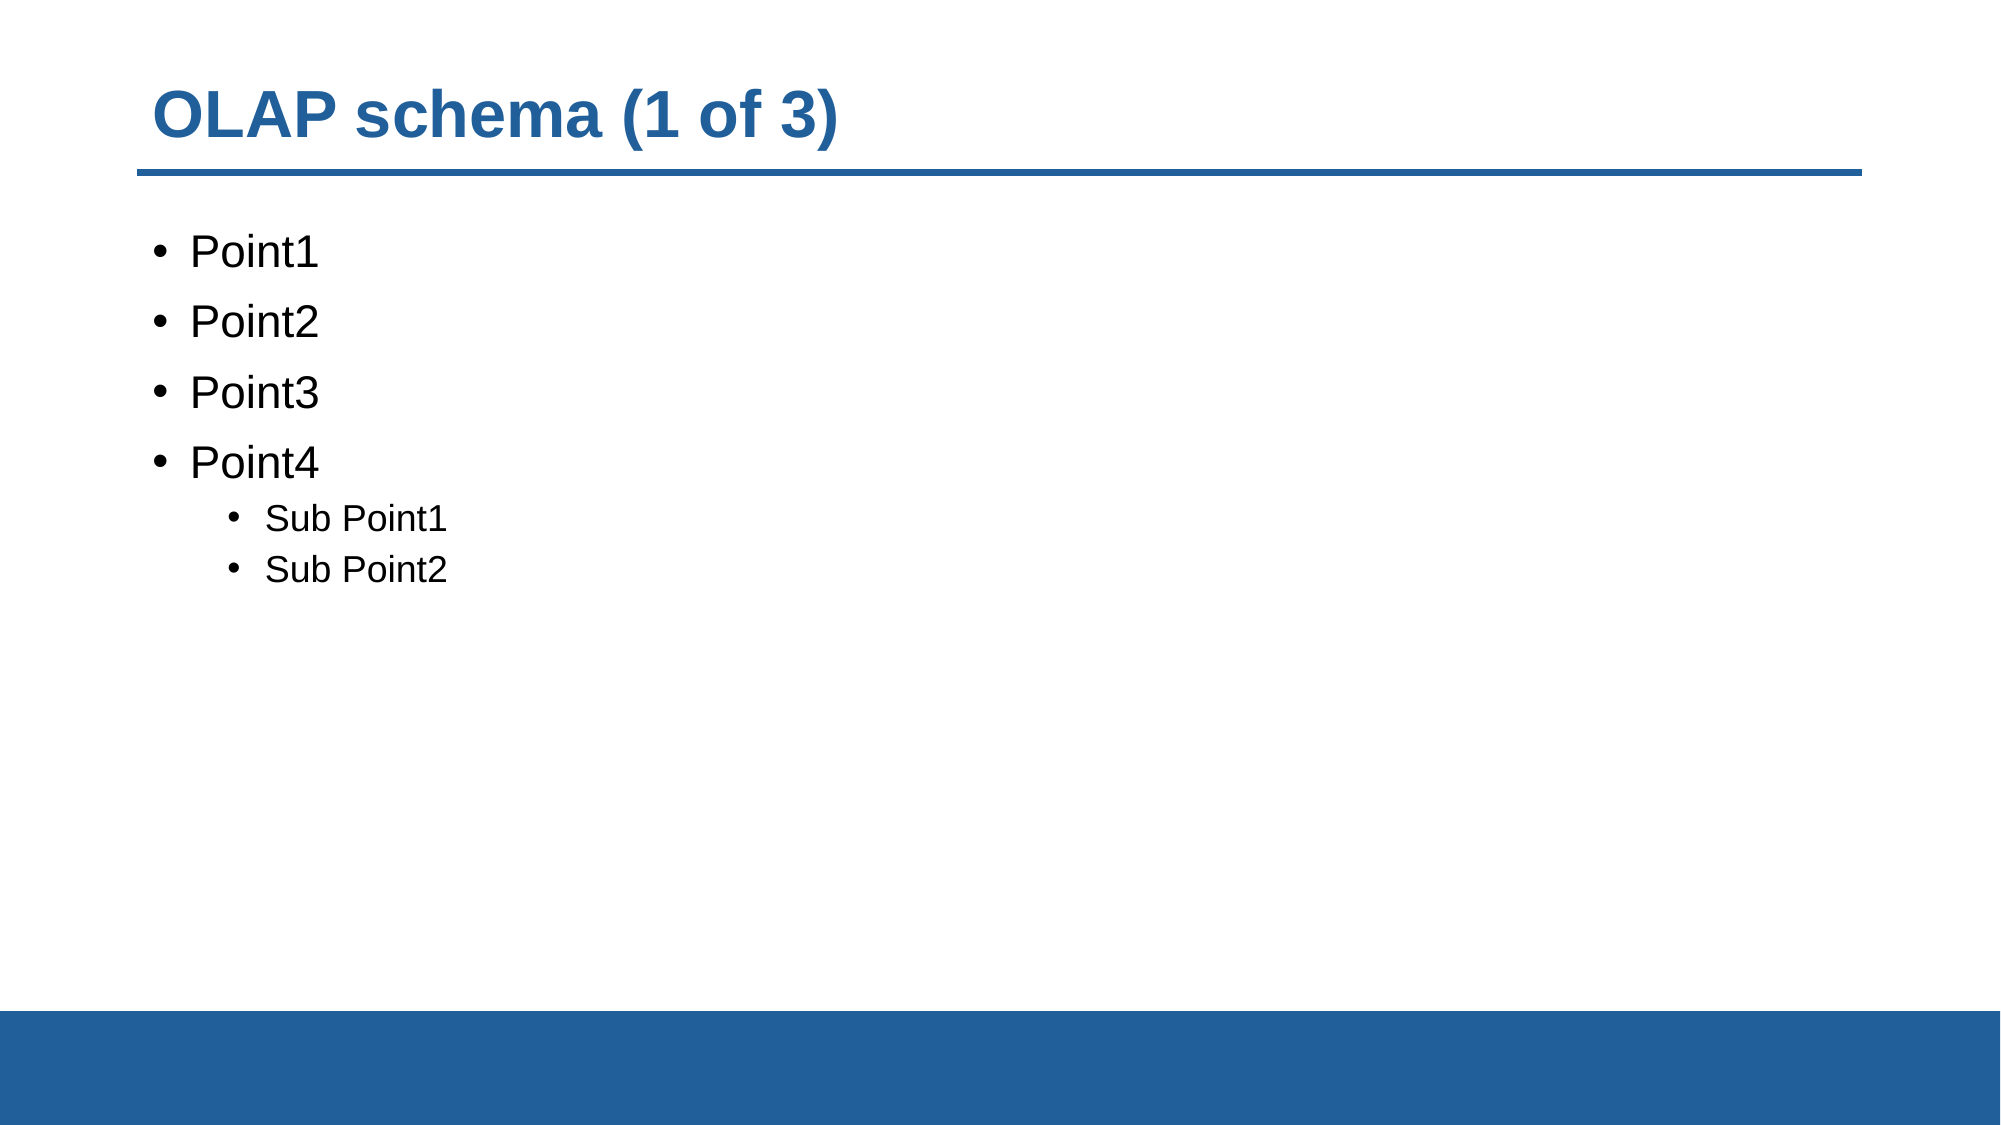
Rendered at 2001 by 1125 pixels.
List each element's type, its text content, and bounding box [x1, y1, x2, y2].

list Point1 Point2 Point3 Point4 Sub Point1 Sub Point2 [137, 220, 1863, 1014]
title OLAP schema (1 of 3) [137, 59, 1863, 173]
